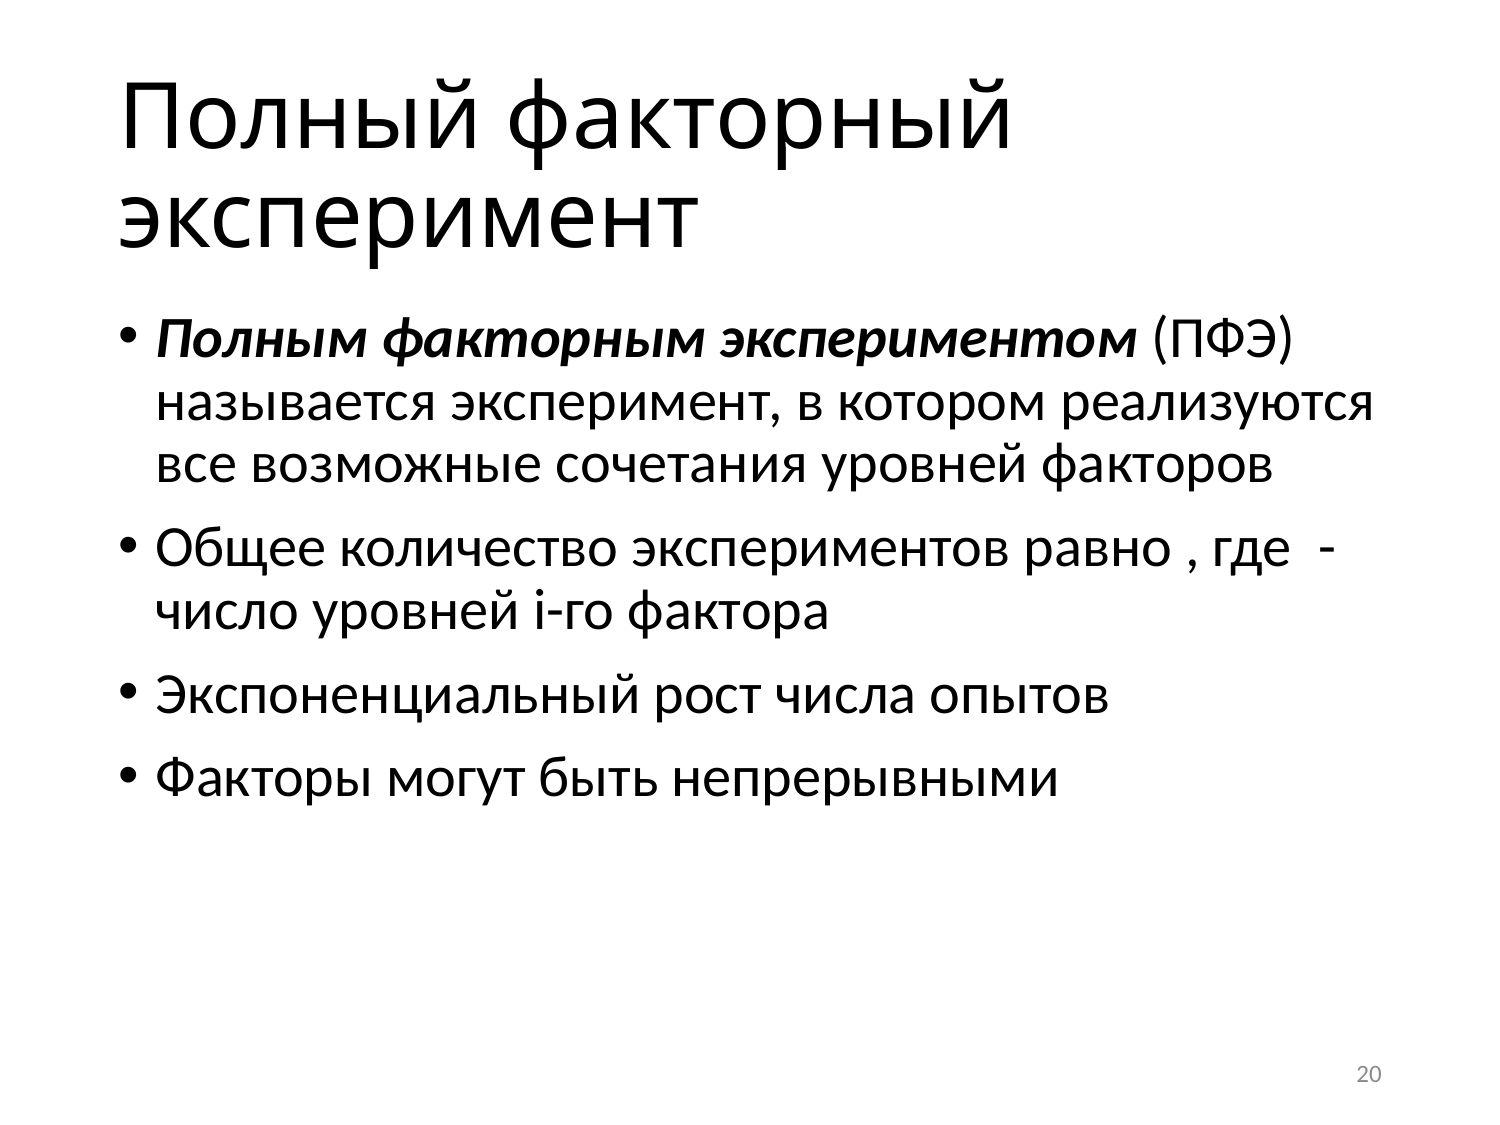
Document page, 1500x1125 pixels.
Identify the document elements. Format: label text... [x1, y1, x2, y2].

title Полный факторный эксперимент [103, 59, 1397, 278]
slide_number 20 [1059, 1042, 1397, 1103]
